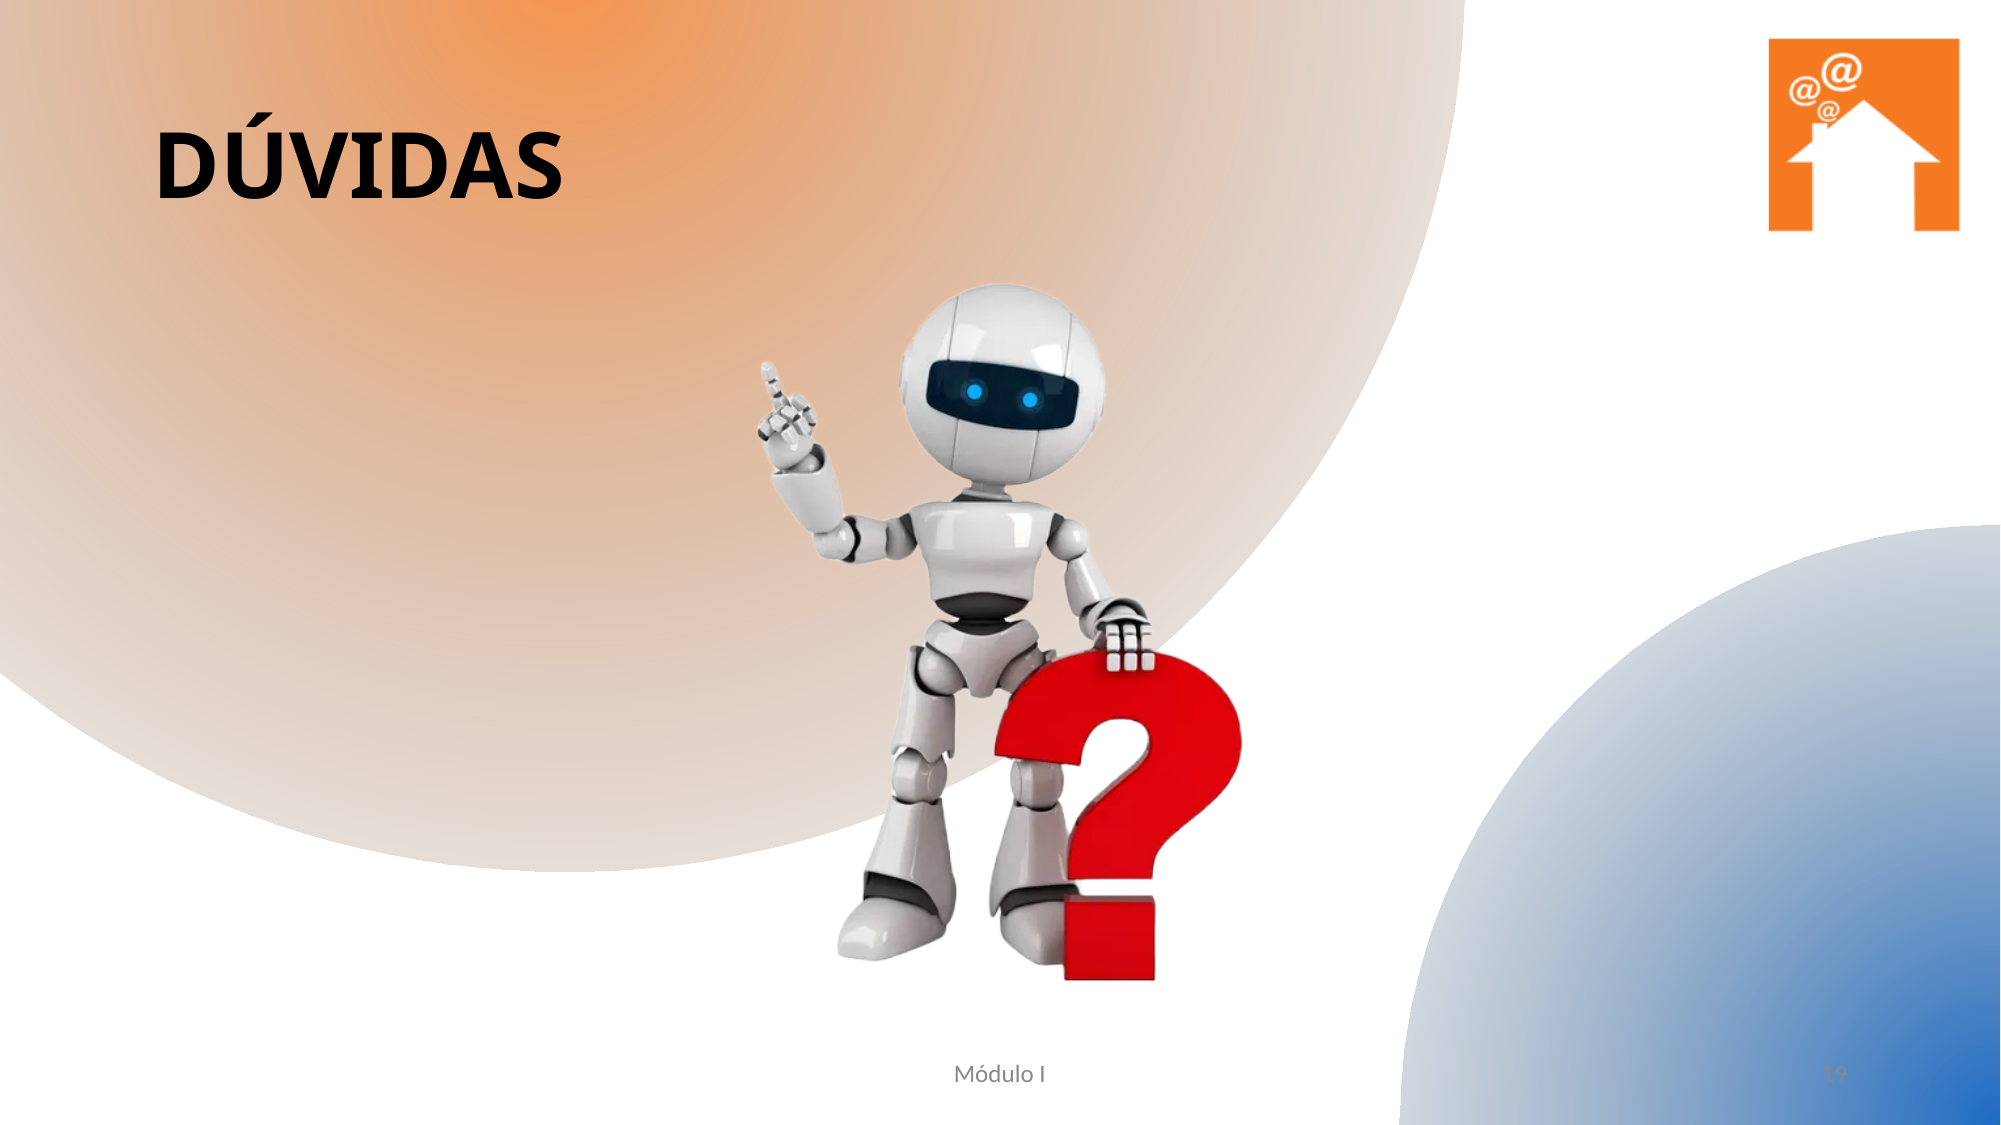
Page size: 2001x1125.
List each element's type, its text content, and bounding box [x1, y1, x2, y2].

slide_number ‹#› [1412, 1042, 1863, 1103]
footer Módulo I [662, 1042, 1338, 1103]
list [607, 240, 1393, 1026]
picture [1728, 0, 2000, 272]
title DÚVIDAS [137, 59, 1863, 278]
